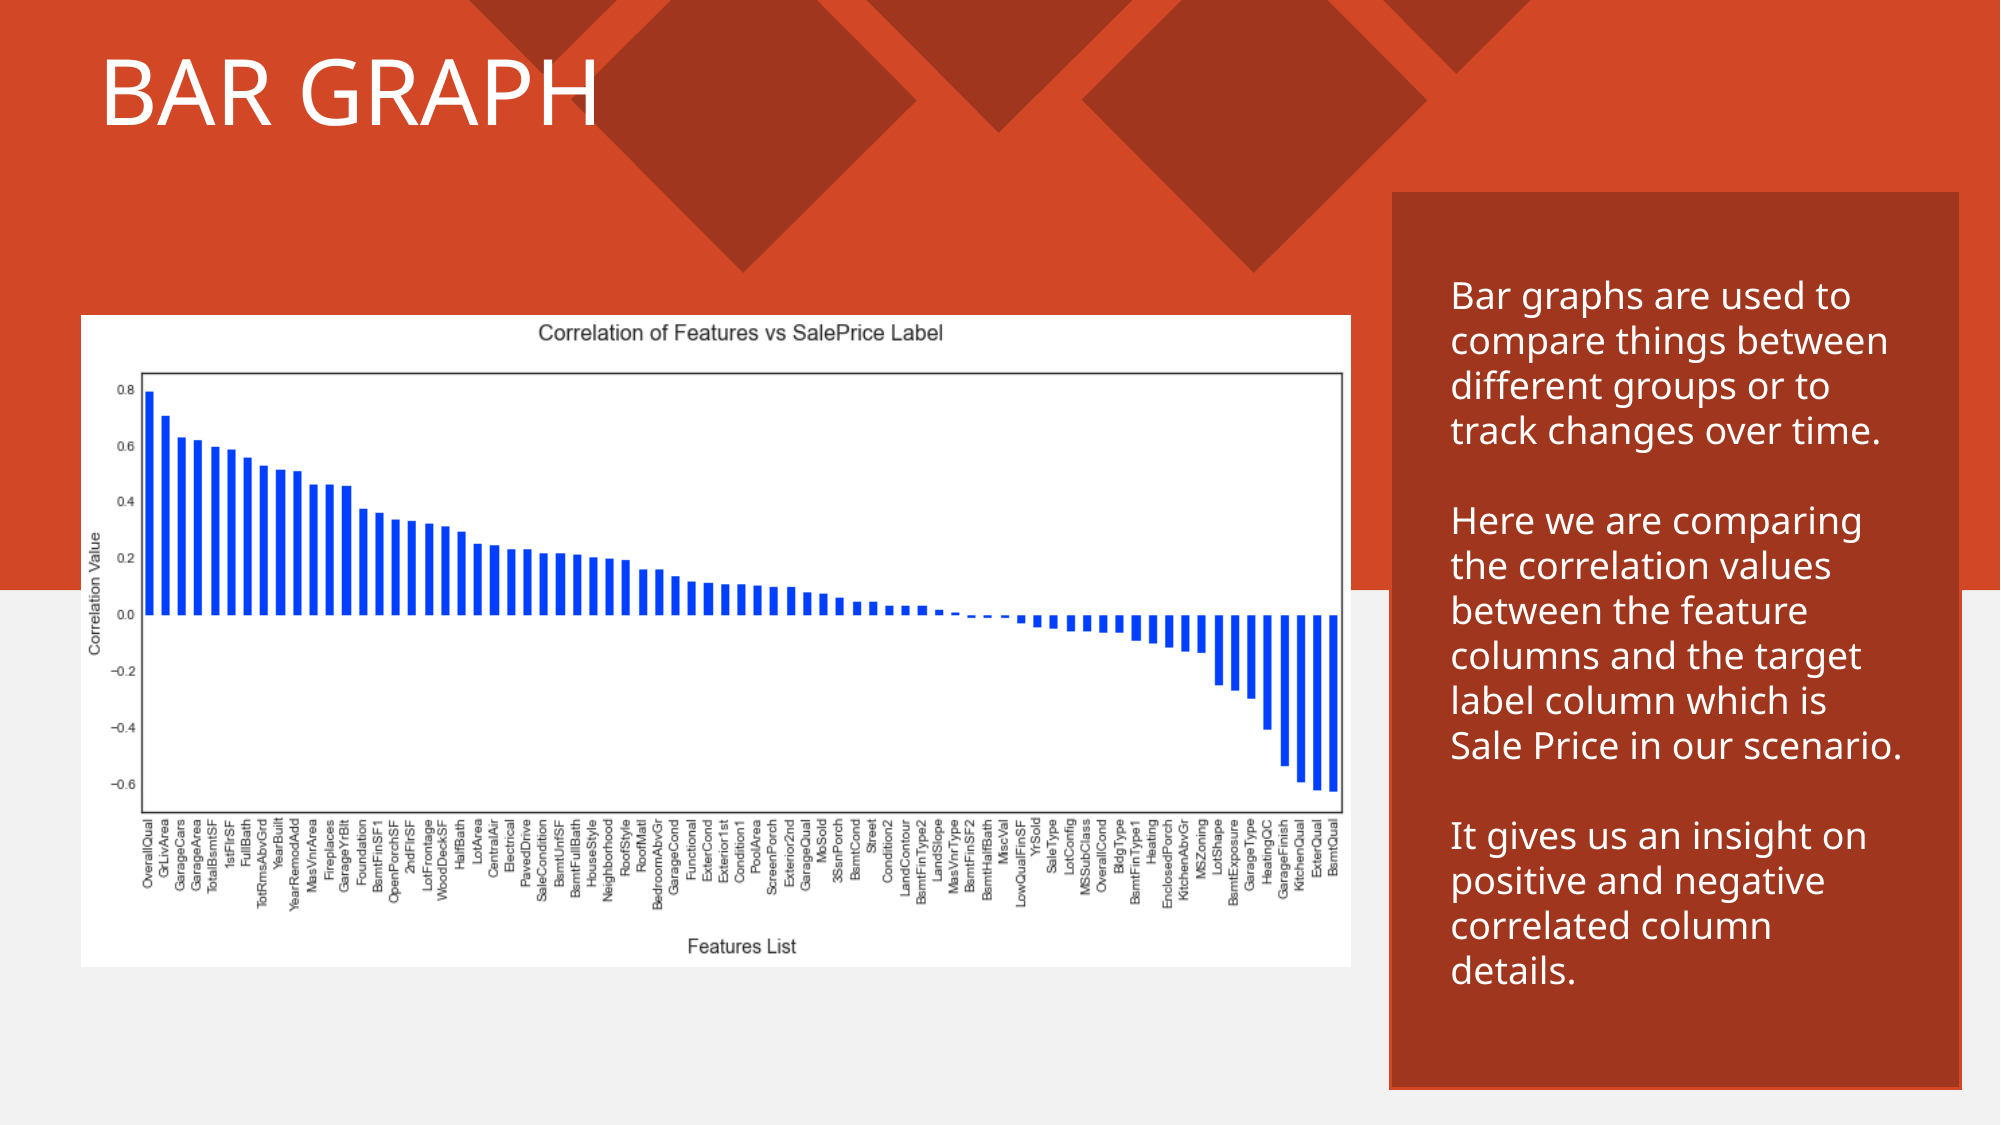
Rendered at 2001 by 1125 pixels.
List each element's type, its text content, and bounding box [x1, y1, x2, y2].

title BAR GRAPH [83, 37, 1919, 153]
list Bar graphs are used to compare things between different groups or to track changes over time. Here we are comparing the correlation values between the feature columns and the target label column which is Sale Price in our scenario. It gives us an insight on positive and negative correlated column details. [1435, 264, 1919, 1027]
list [81, 315, 1351, 967]
